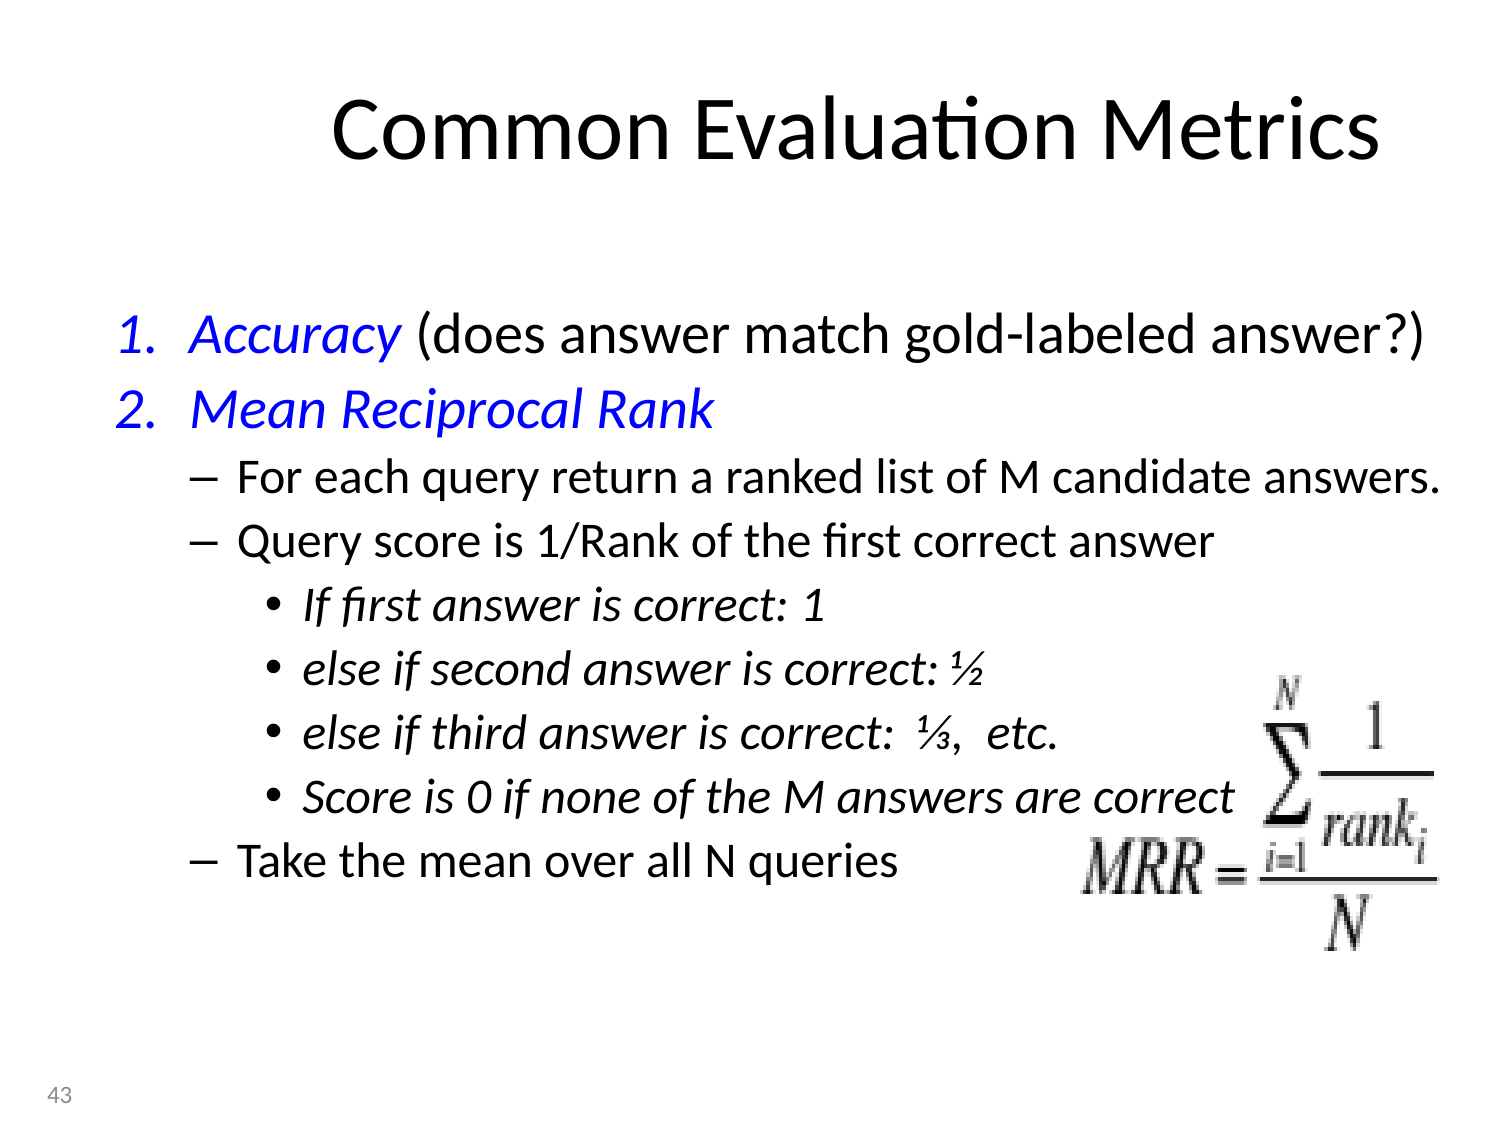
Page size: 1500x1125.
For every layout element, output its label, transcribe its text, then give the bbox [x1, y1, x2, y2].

slide_number 43 [12, 1068, 88, 1119]
title Common Evaluation Metrics [219, 29, 1495, 217]
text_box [1074, 662, 1444, 957]
list Accuracy (does answer match gold-labeled answer?) Mean Reciprocal Rank For each query return a ranked list of M candidate answers. Query score is 1/Rank of the first correct answer If first answer is correct: 1 else if second answer is correct: ½ else if third answer is correct: ⅓, etc. Score is 0 if none of the M answers are correct Take the mean over all N queries [99, 295, 1475, 996]
